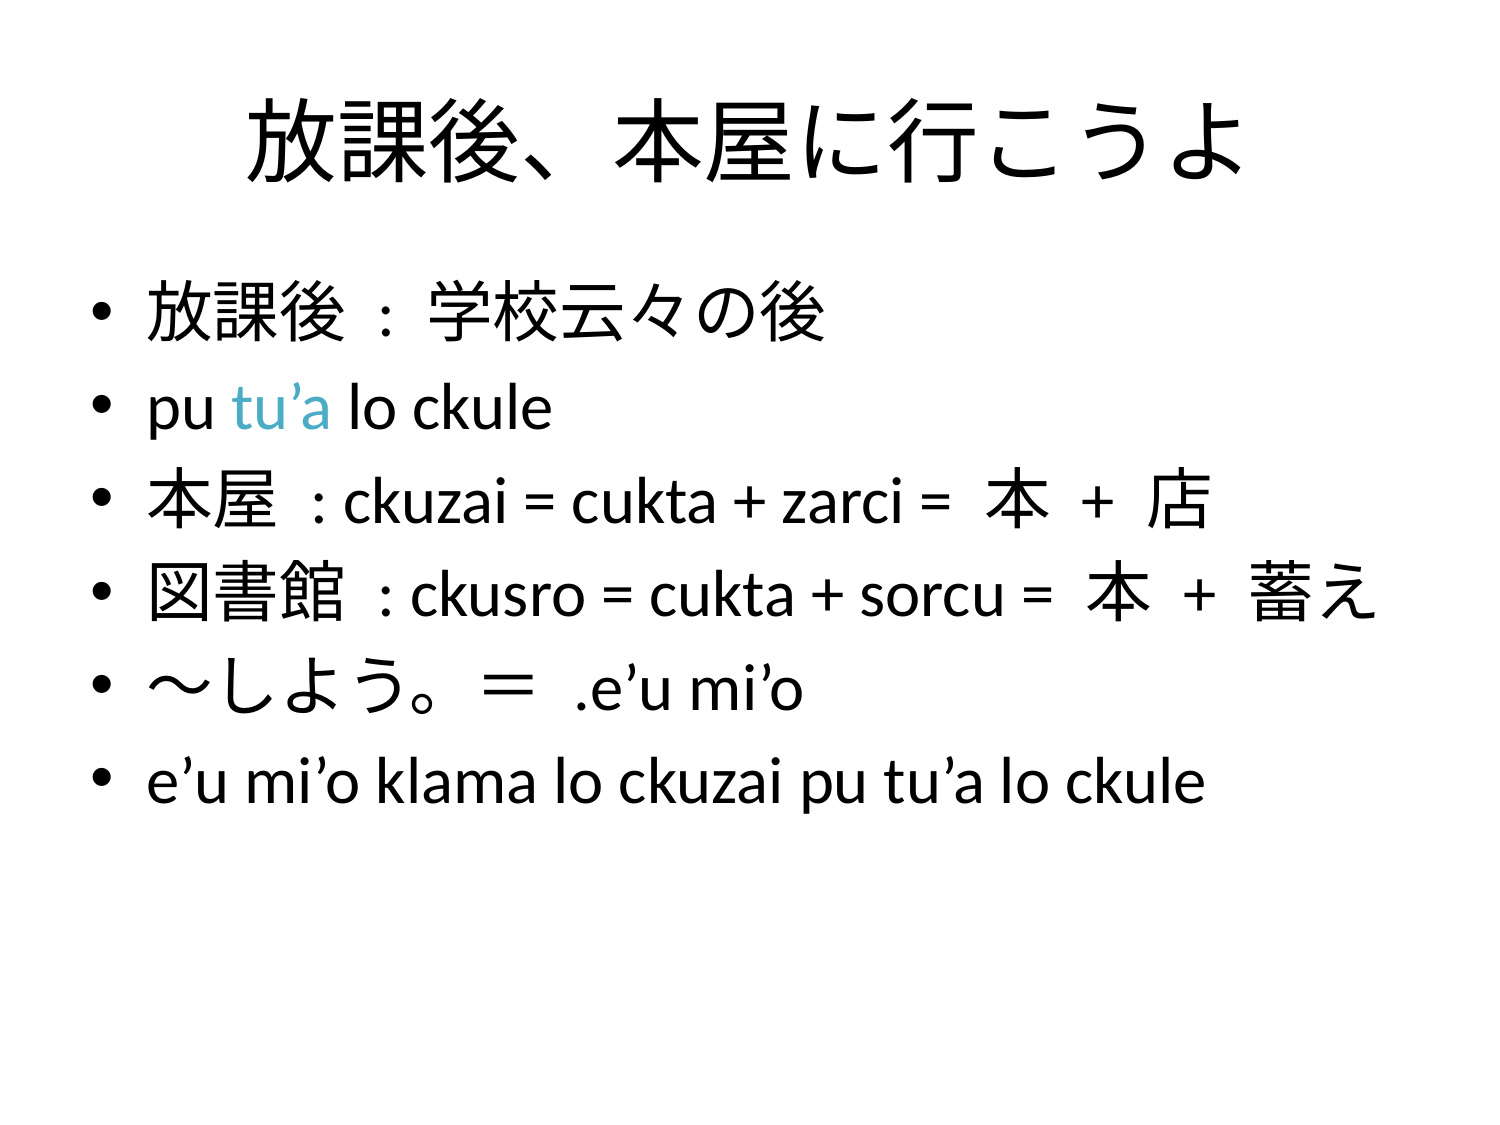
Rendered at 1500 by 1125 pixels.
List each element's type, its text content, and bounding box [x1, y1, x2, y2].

title 放課後、本屋に行こうよ [75, 45, 1425, 233]
list 放課後 : 学校云々の後 pu tu’a lo ckule 本屋 : ckuzai = cukta + zarci = 本 + 店 図書館 : ckusro = cukta + sorcu = 本 + 蓄え ～しよう。＝ .e’u mi’o e’u mi’o klama lo ckuzai pu tu’a lo ckule [75, 262, 1425, 1005]
